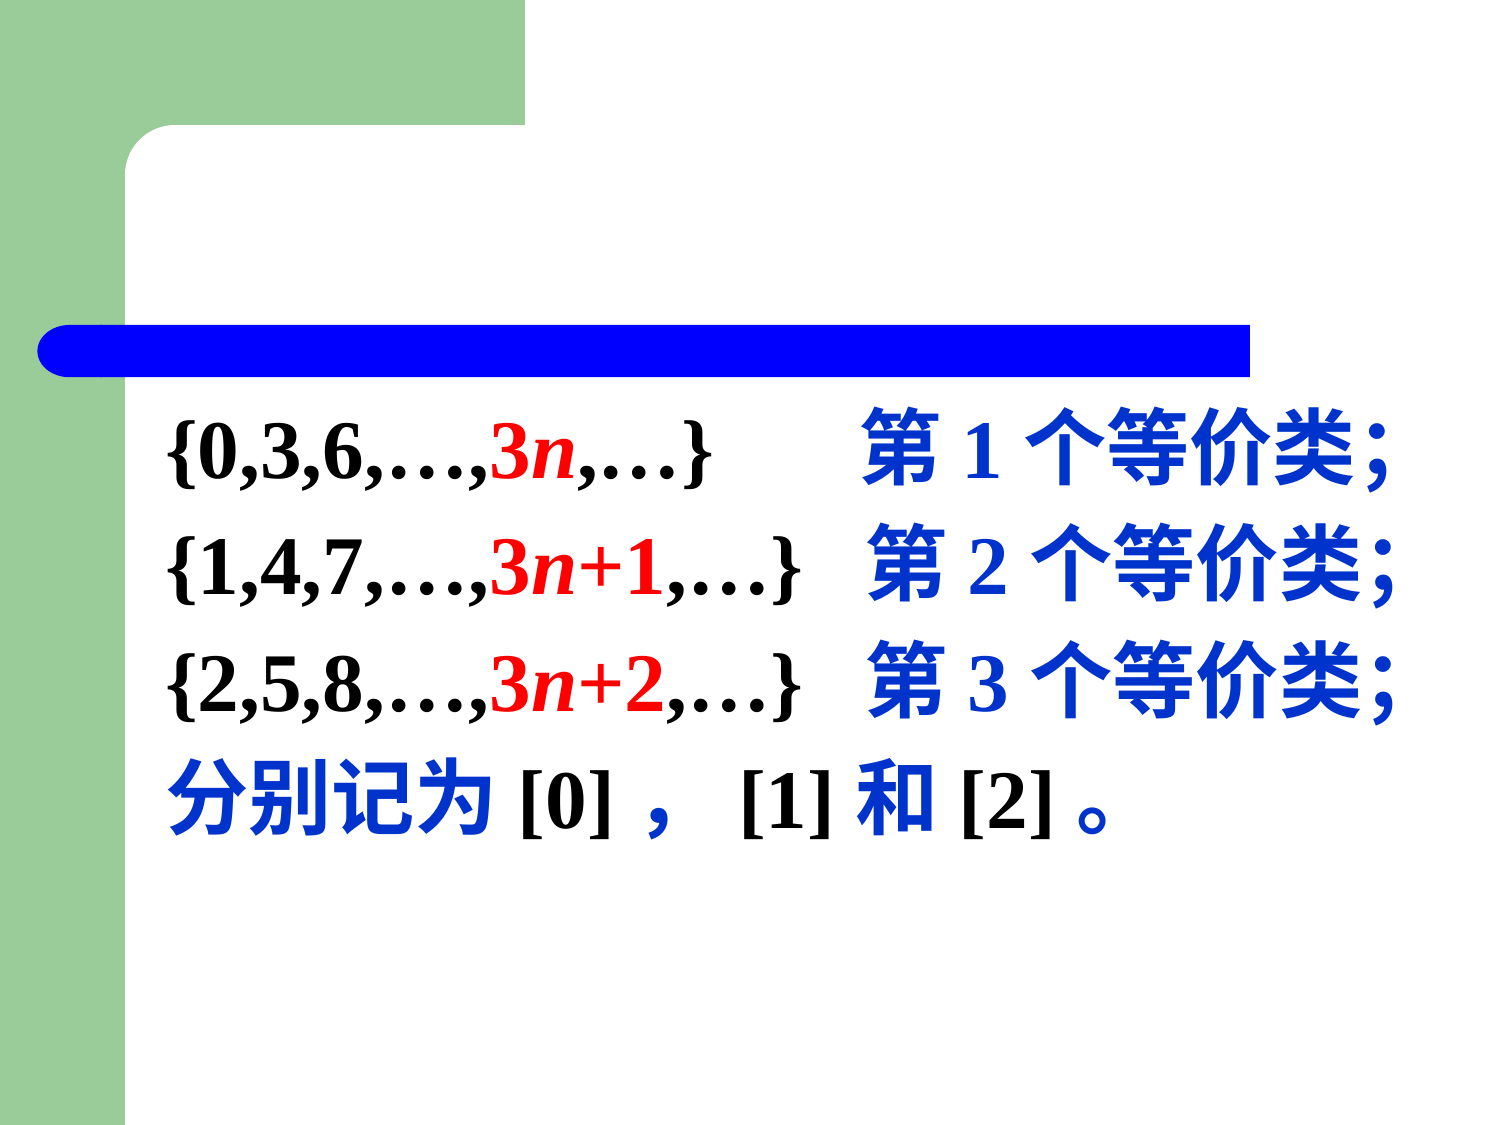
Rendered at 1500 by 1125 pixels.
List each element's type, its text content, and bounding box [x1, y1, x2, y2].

list {0,3,6,…,3n,…} 第1个等价类； {1,4,7,…,3n+1,…} 第2个等价类； {2,5,8,…,3n+2,…} 第3个等价类； 分别记为[0]，[1]和[2]。 [149, 387, 1463, 1001]
